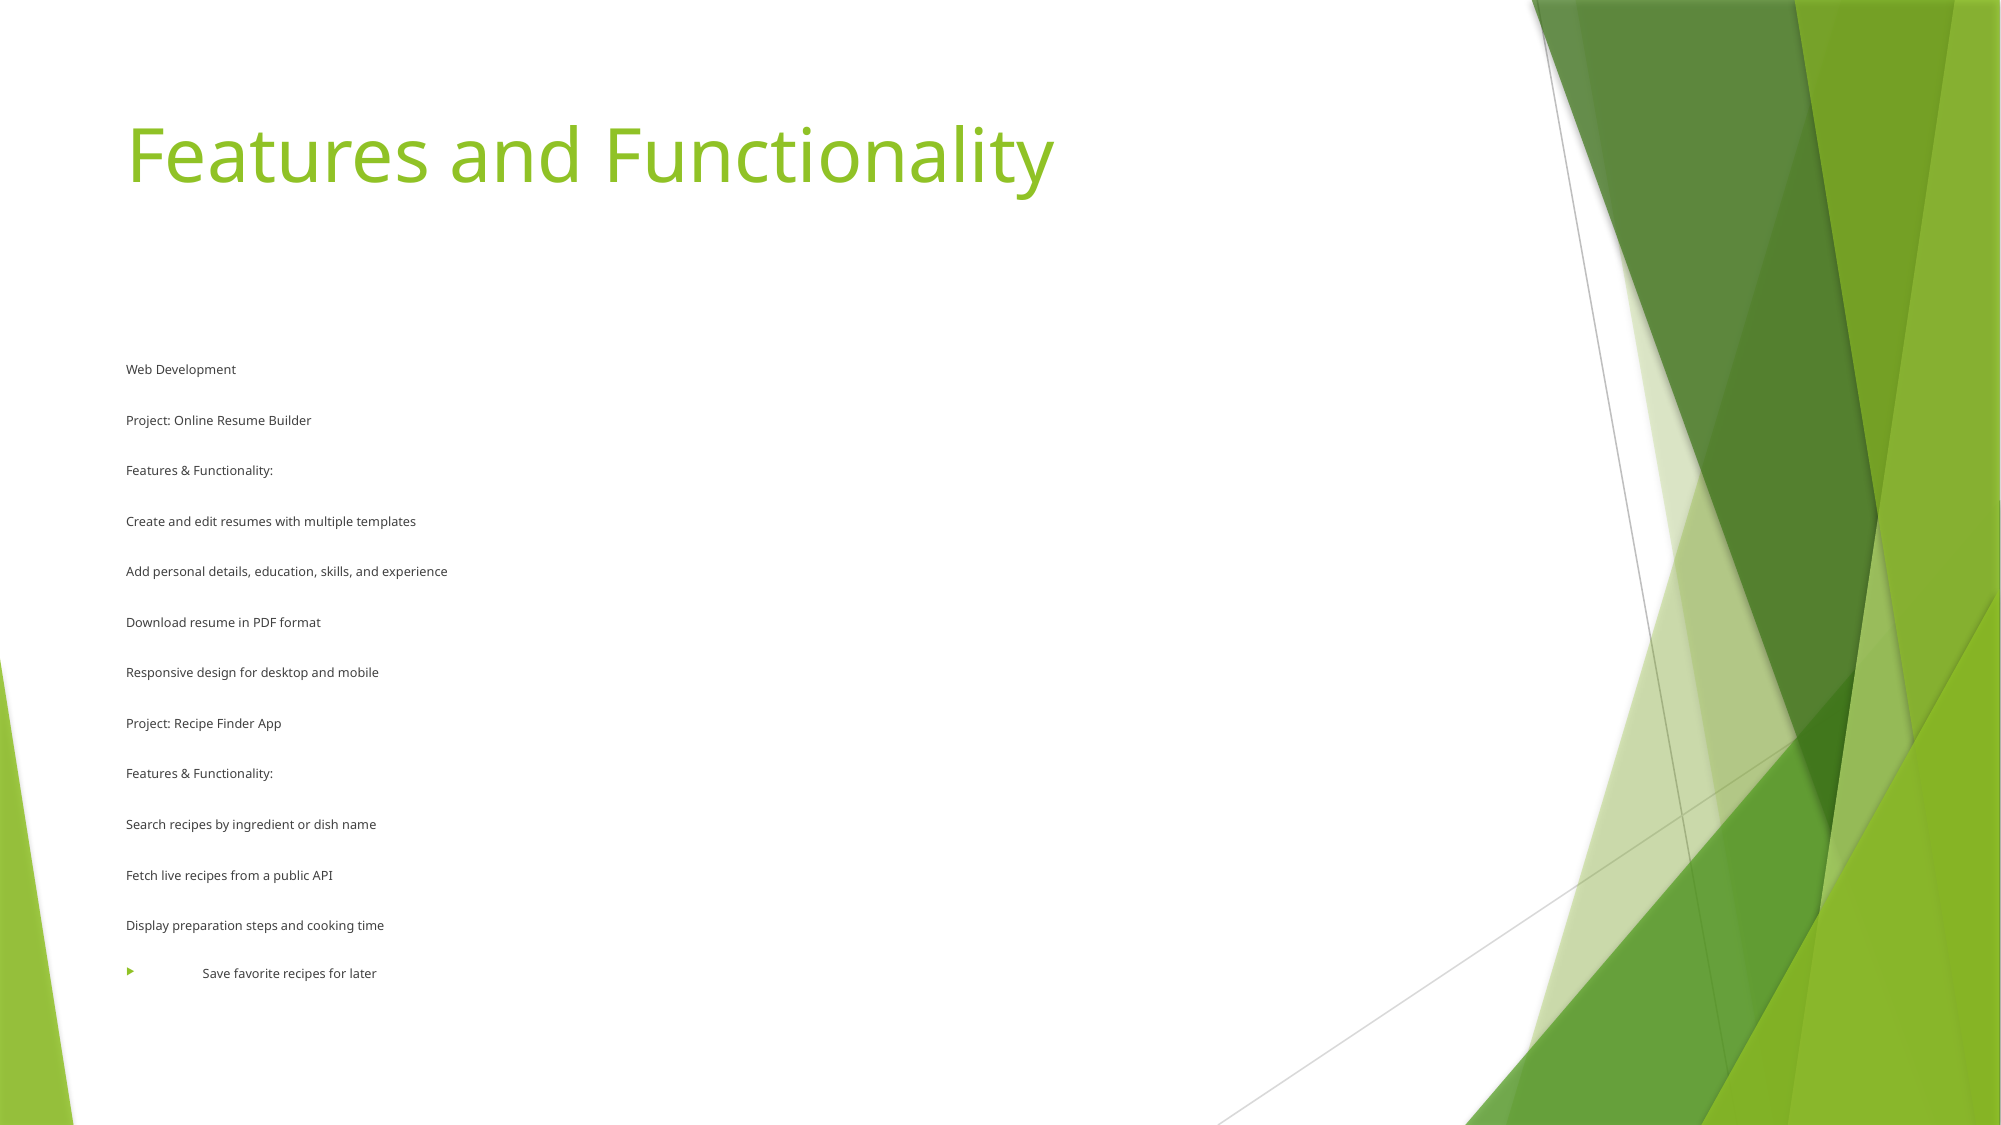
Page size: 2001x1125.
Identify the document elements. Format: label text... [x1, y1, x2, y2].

list Web Development Project: Online Resume Builder Features & Functionality: Create and edit resumes with multiple templates Add personal details, education, skills, and experience Download resume in PDF format Responsive design for desktop and mobile Project: Recipe Finder App Features & Functionality: Search recipes by ingredient or dish name Fetch live recipes from a public API Display preparation steps and cooking time Save favorite recipes for later [111, 354, 1522, 992]
title Features and Functionality [111, 99, 1522, 317]
